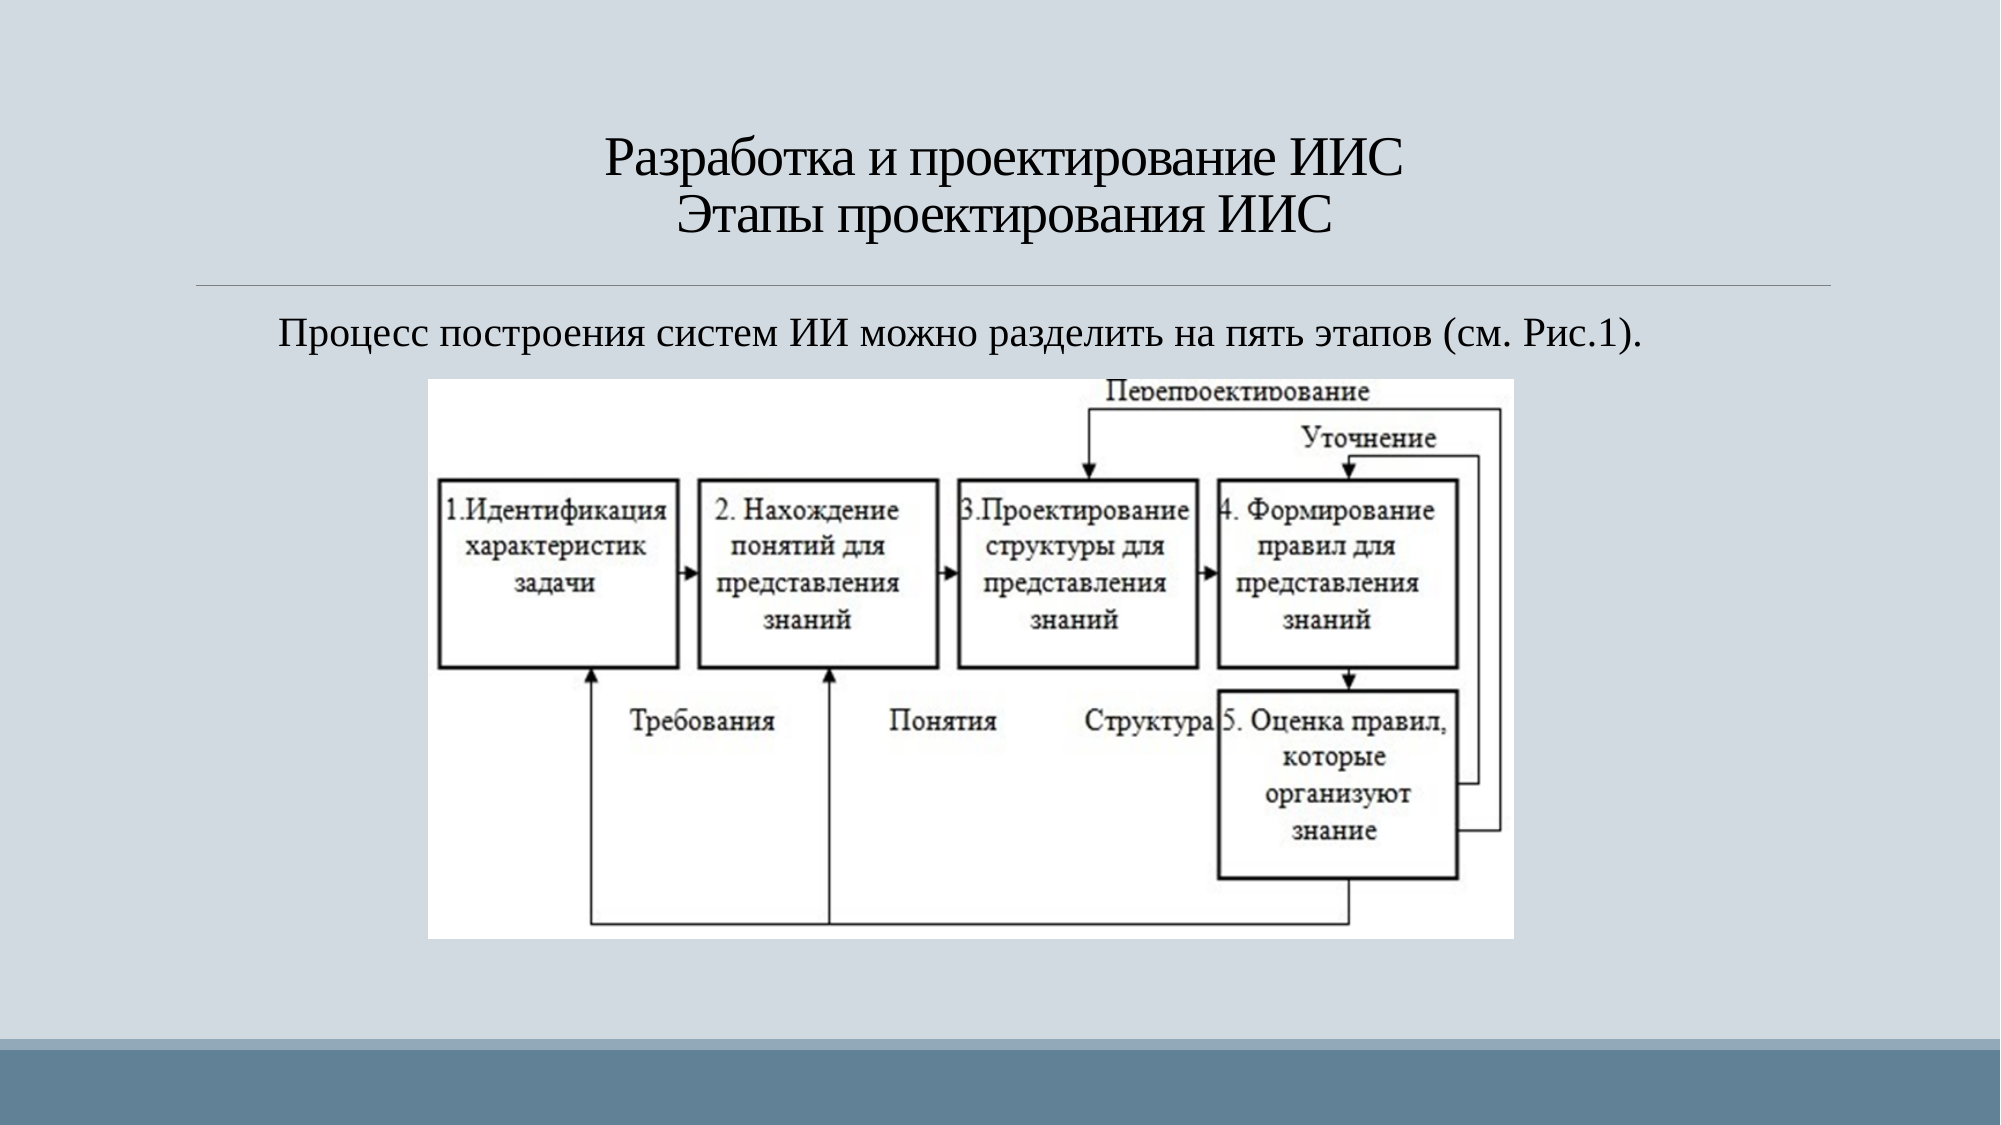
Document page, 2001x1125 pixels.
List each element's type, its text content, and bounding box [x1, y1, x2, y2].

picture [427, 378, 1515, 939]
title Разработка и проектирование ИИС Этапы проектирования ИИС [180, 120, 1830, 302]
list Процесс построения систем ИИ можно разделить на пять этапов (см. Рис.1). [180, 302, 1830, 963]
